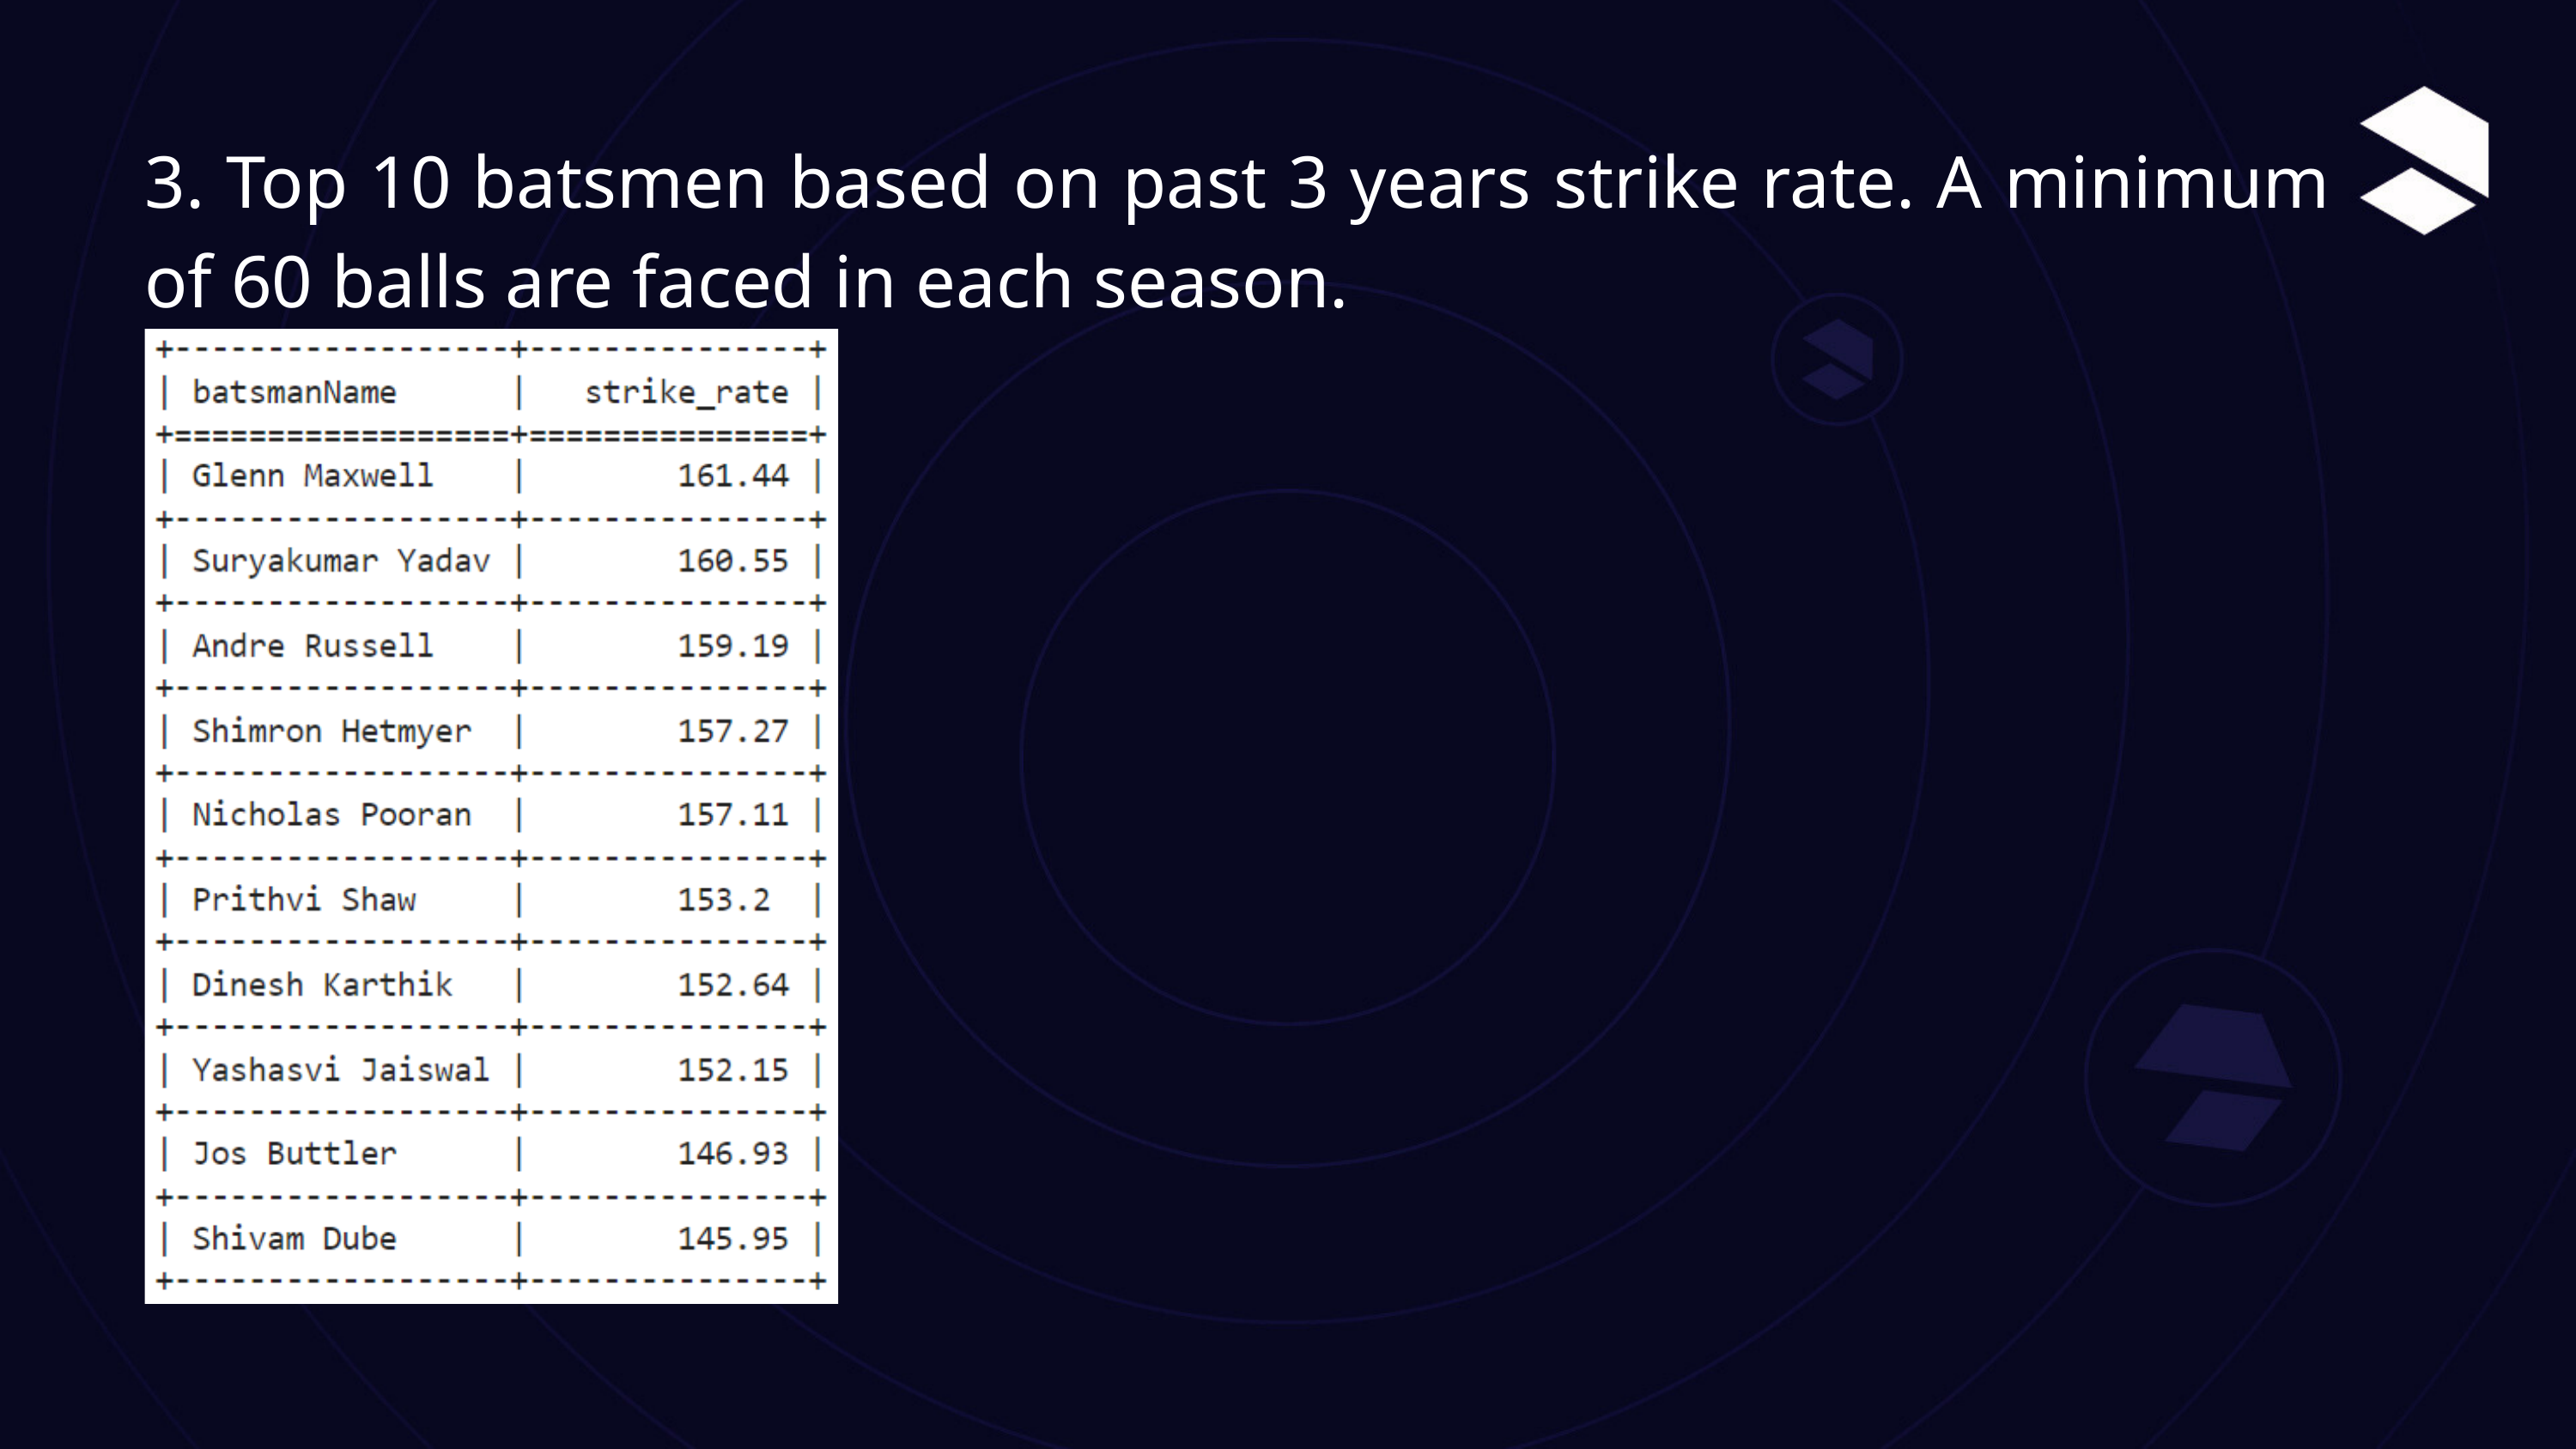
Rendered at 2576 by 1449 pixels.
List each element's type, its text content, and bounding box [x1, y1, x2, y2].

text_box [144, 329, 839, 1304]
text_box [0, 0, 2576, 1449]
text_box 3. Top 10 batsmen based on past 3 years strike rate. A minimum of 60 balls are faced in each season. [144, 122, 2330, 323]
